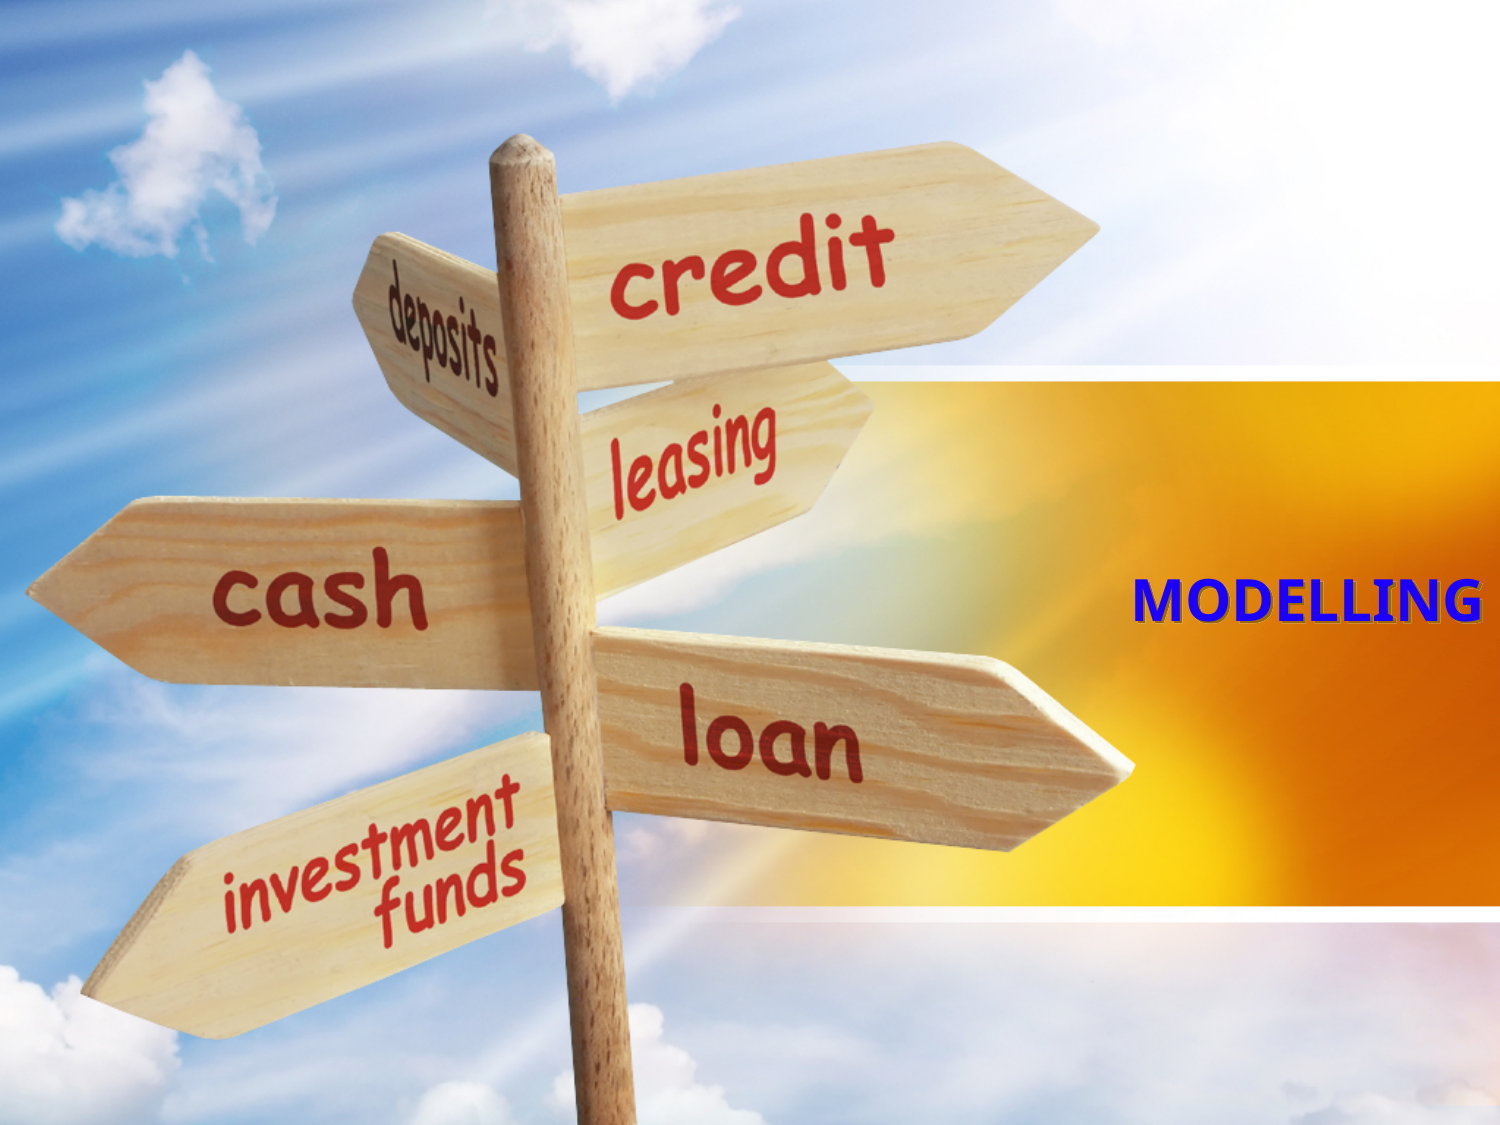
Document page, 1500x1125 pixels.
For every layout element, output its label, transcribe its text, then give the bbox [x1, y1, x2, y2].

picture [0, 0, 1500, 1125]
title MODELLING [654, 526, 1500, 670]
